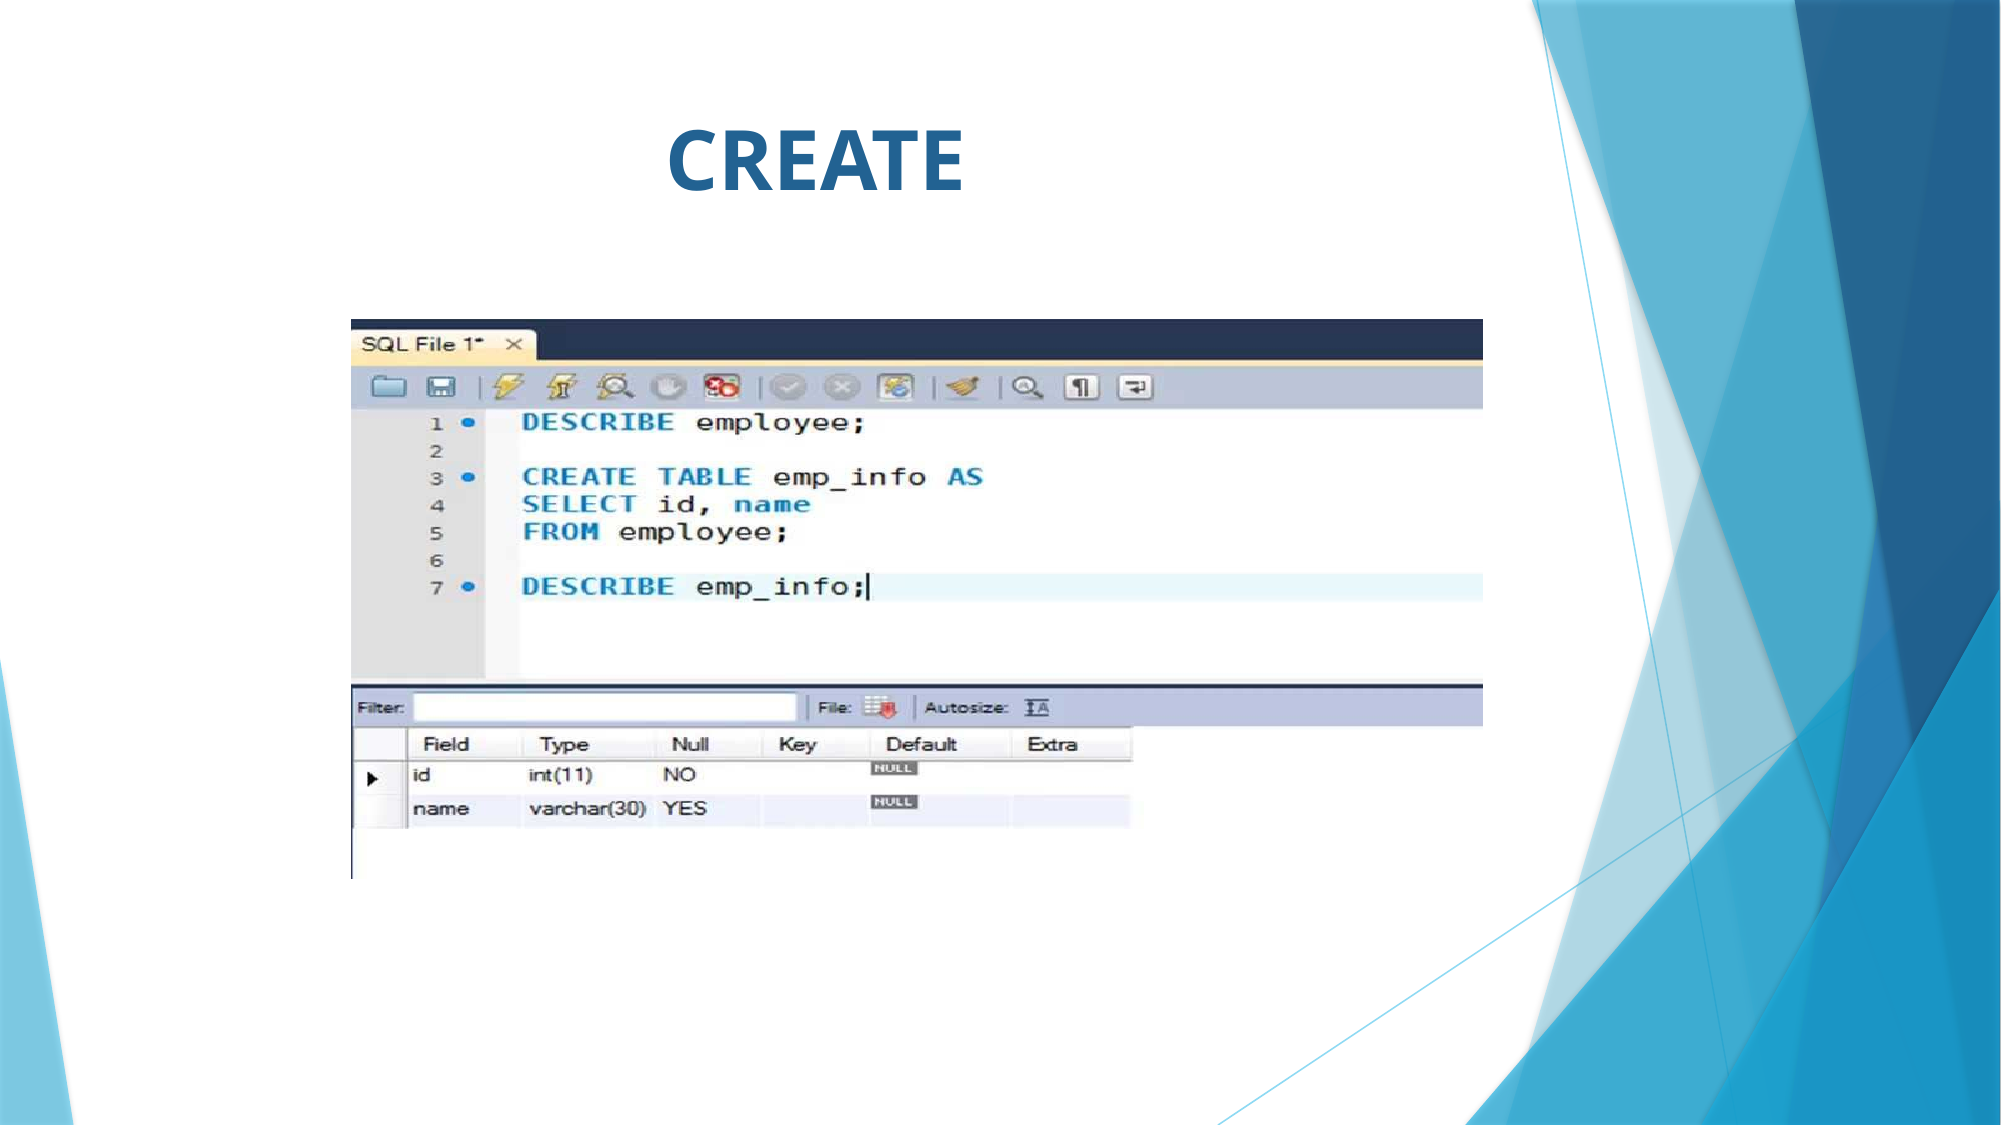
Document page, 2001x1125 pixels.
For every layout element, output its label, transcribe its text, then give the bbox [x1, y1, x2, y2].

title CREATE [111, 99, 1522, 317]
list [350, 240, 1503, 879]
